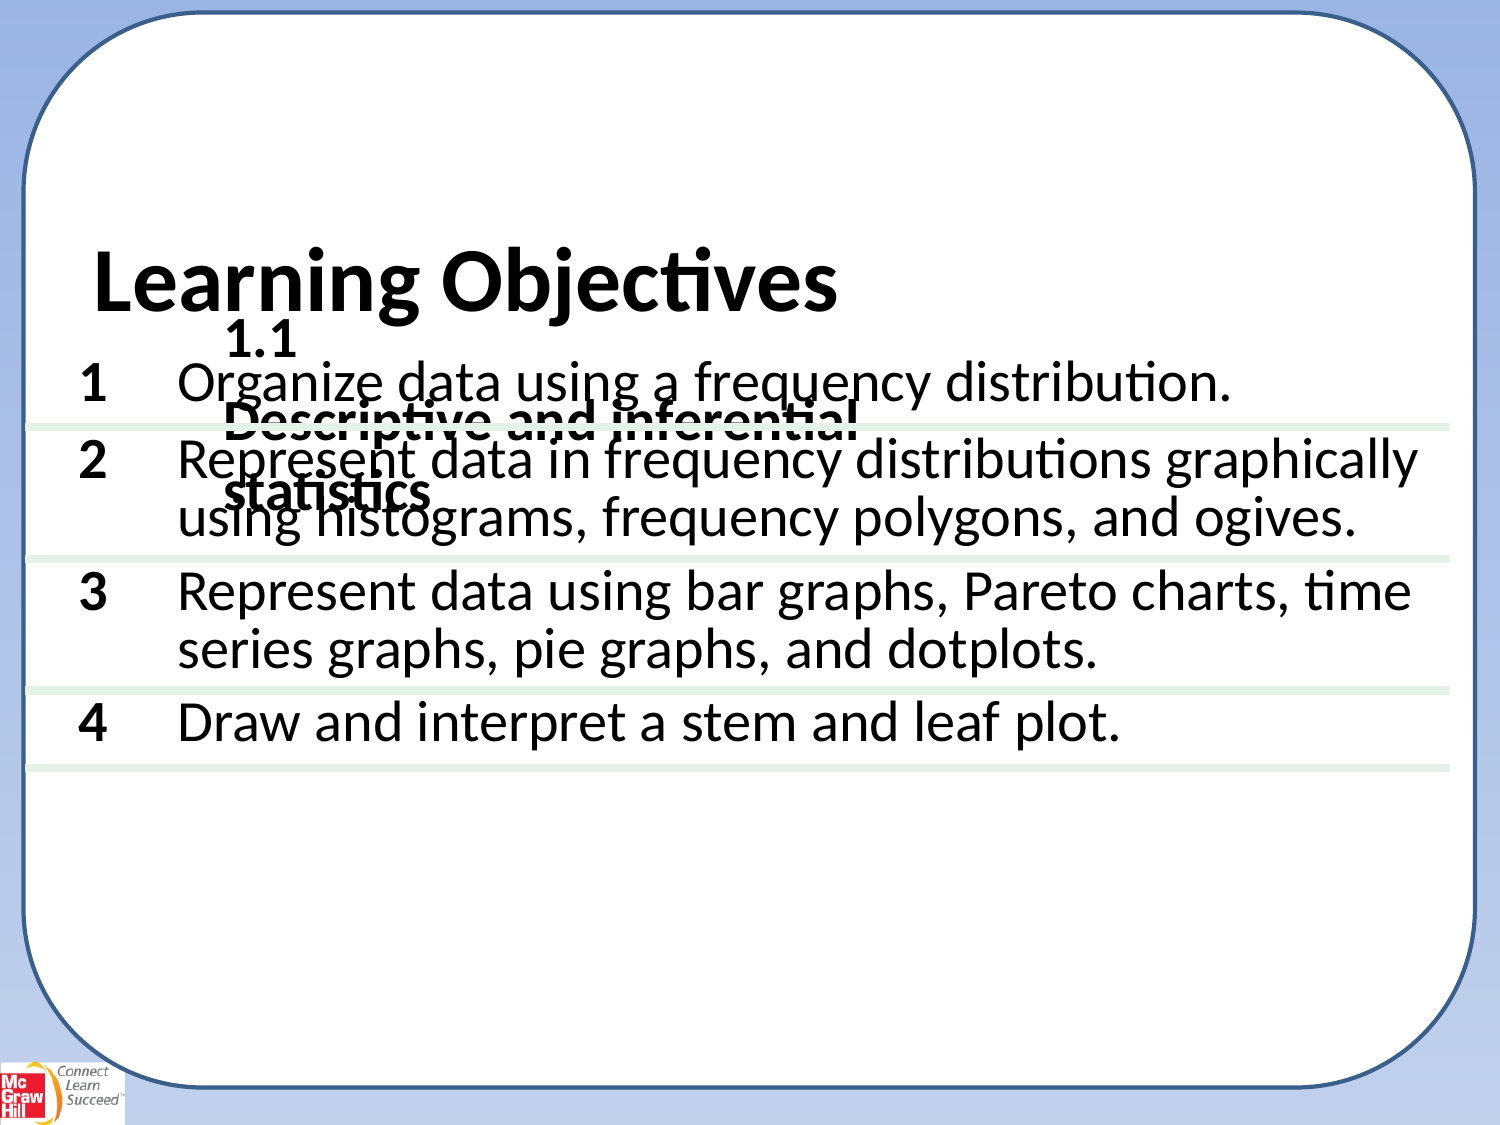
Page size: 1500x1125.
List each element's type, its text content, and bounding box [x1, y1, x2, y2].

table_cell 2 [25, 431, 162, 555]
table_cell Represent data using bar graphs, Pareto charts, time series graphs, pie graphs, and dotplots. [162, 563, 1450, 686]
table_cell 4 [25, 695, 162, 764]
table_cell 3 [25, 563, 162, 686]
table_header Organize data using a frequency distribution. [162, 350, 1450, 423]
table_cell Represent data in frequency distributions graphically using histograms, frequency polygons, and ogives. [162, 431, 1450, 555]
picture [0, 1062, 125, 1125]
table_header 1 [25, 350, 162, 423]
list 1.1 [208, 291, 1042, 350]
text_box Learning Objectives [78, 212, 856, 338]
table_cell Draw and interpret a stem and leaf plot. [162, 695, 1450, 764]
